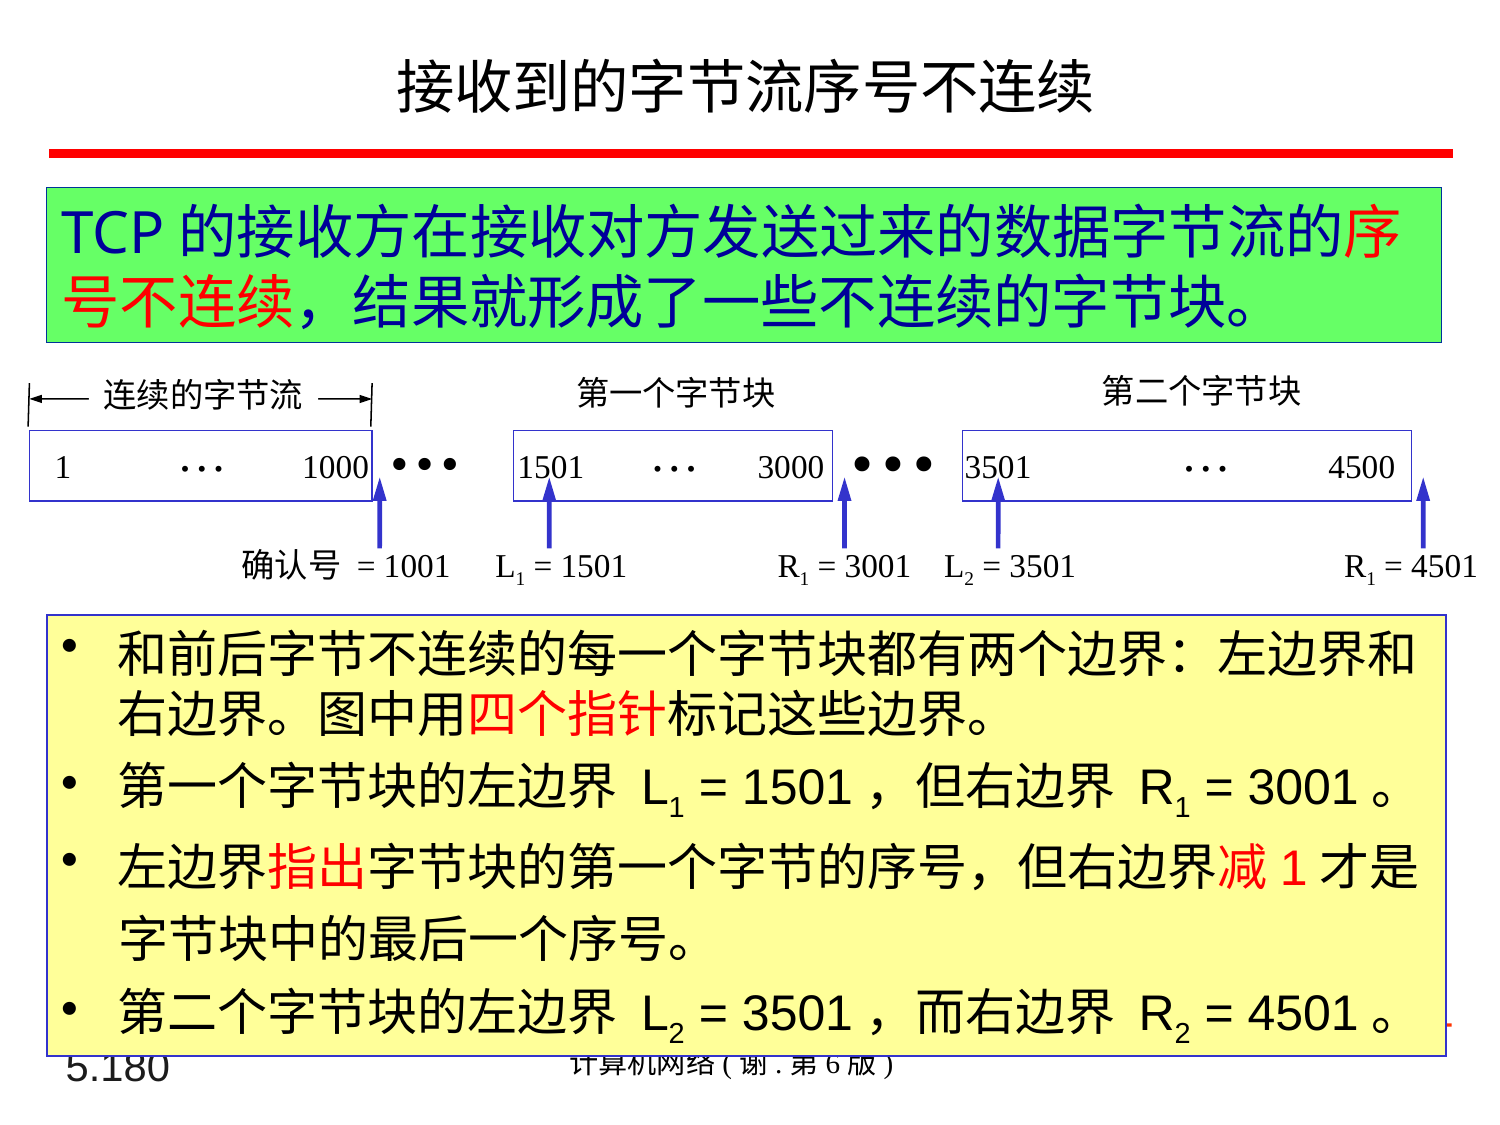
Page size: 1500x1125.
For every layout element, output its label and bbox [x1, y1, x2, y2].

title [58, 33, 1447, 137]
text_box [28, 363, 1412, 597]
text_box [1329, 477, 1494, 597]
text_box [46, 187, 1442, 343]
text_box [46, 614, 1446, 1057]
